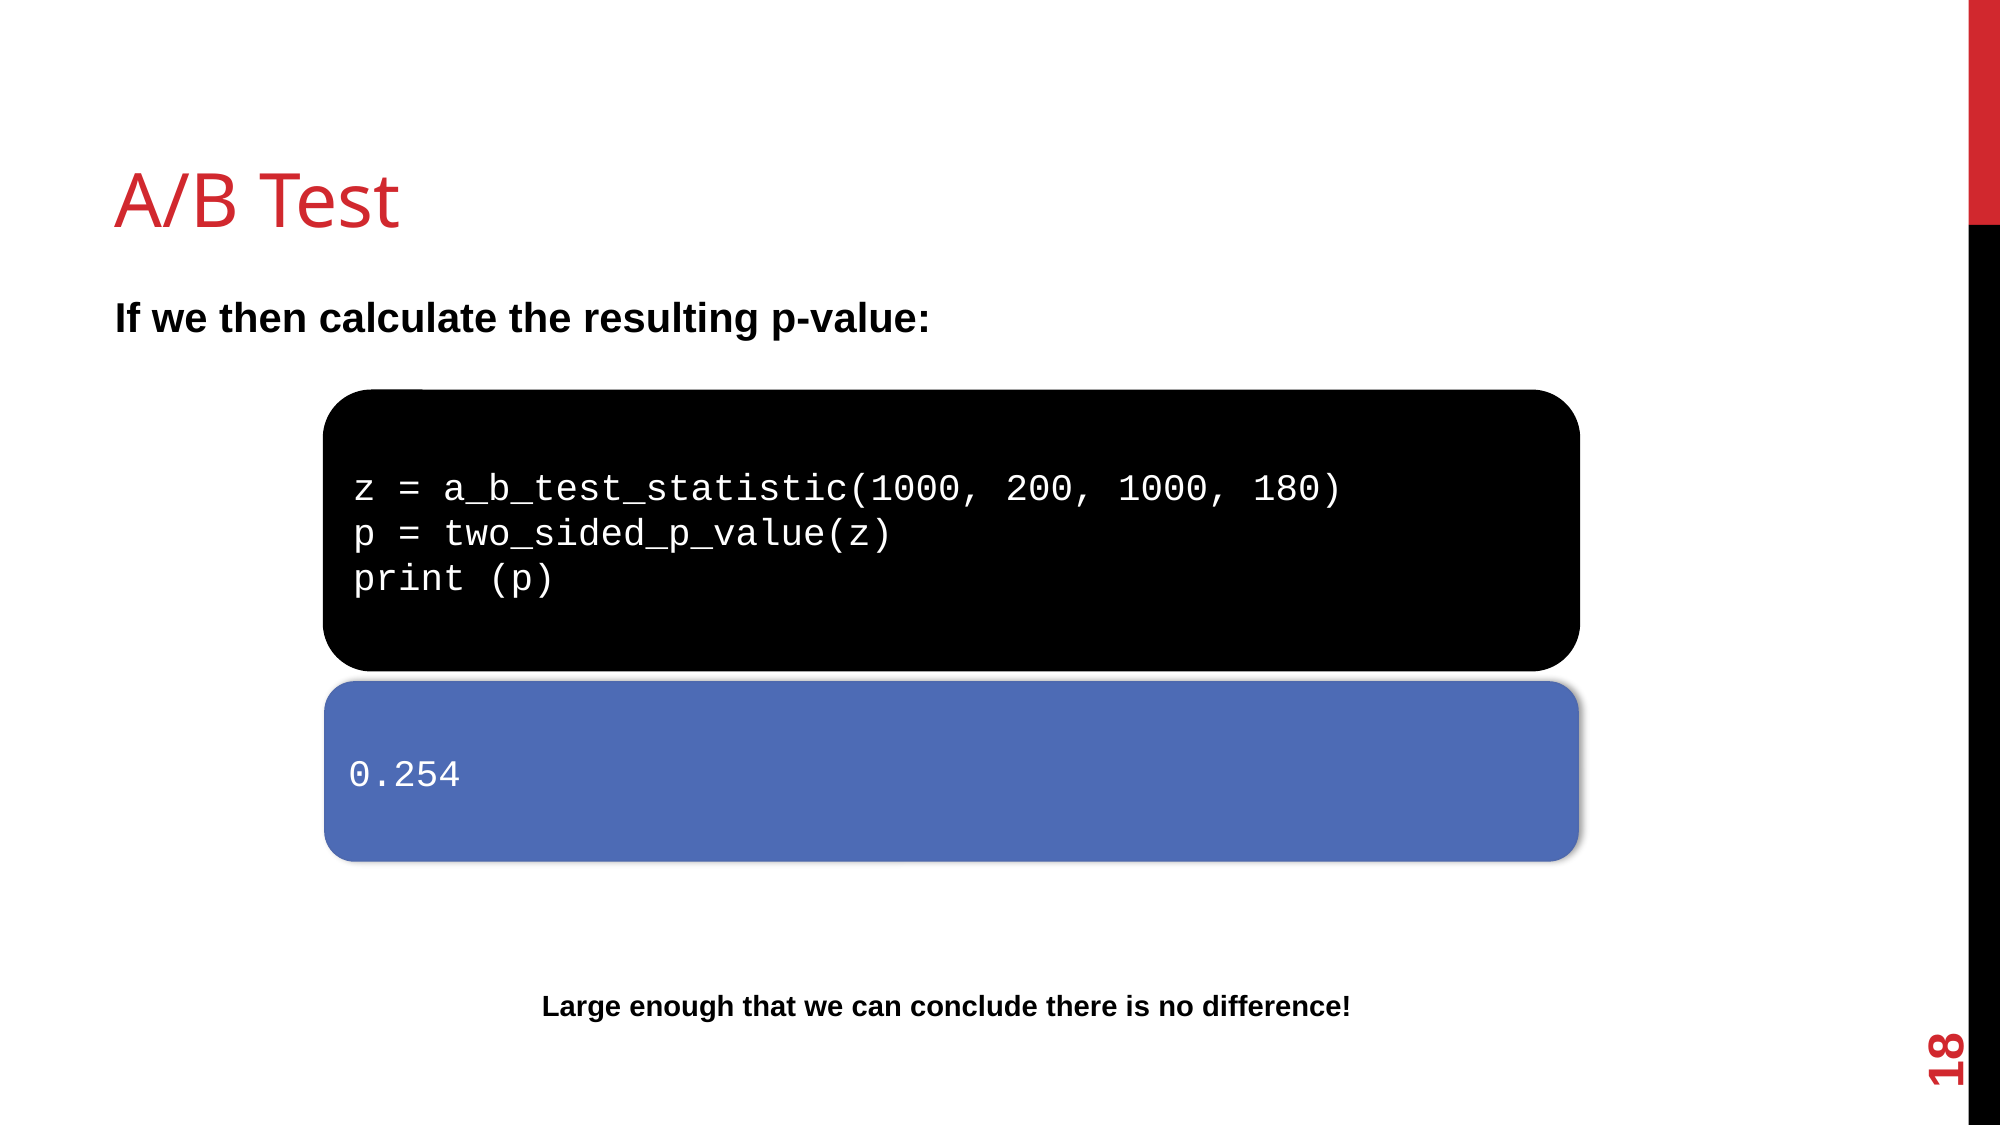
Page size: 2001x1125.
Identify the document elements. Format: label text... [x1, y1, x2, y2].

title A/B Test [99, 25, 1367, 250]
text_box z = a_b_test_statistic(1000, 200, 1000, 180) p = two_sided_p_value(z) print (p) [324, 391, 1579, 670]
list If we then calculate the resulting p-value: [99, 287, 1767, 1005]
text_box Large enough that we can conclude there is no difference! [526, 972, 1377, 1038]
slide_number ‹#› [1903, 887, 1984, 1104]
text_box 0.254 [324, 681, 1579, 861]
